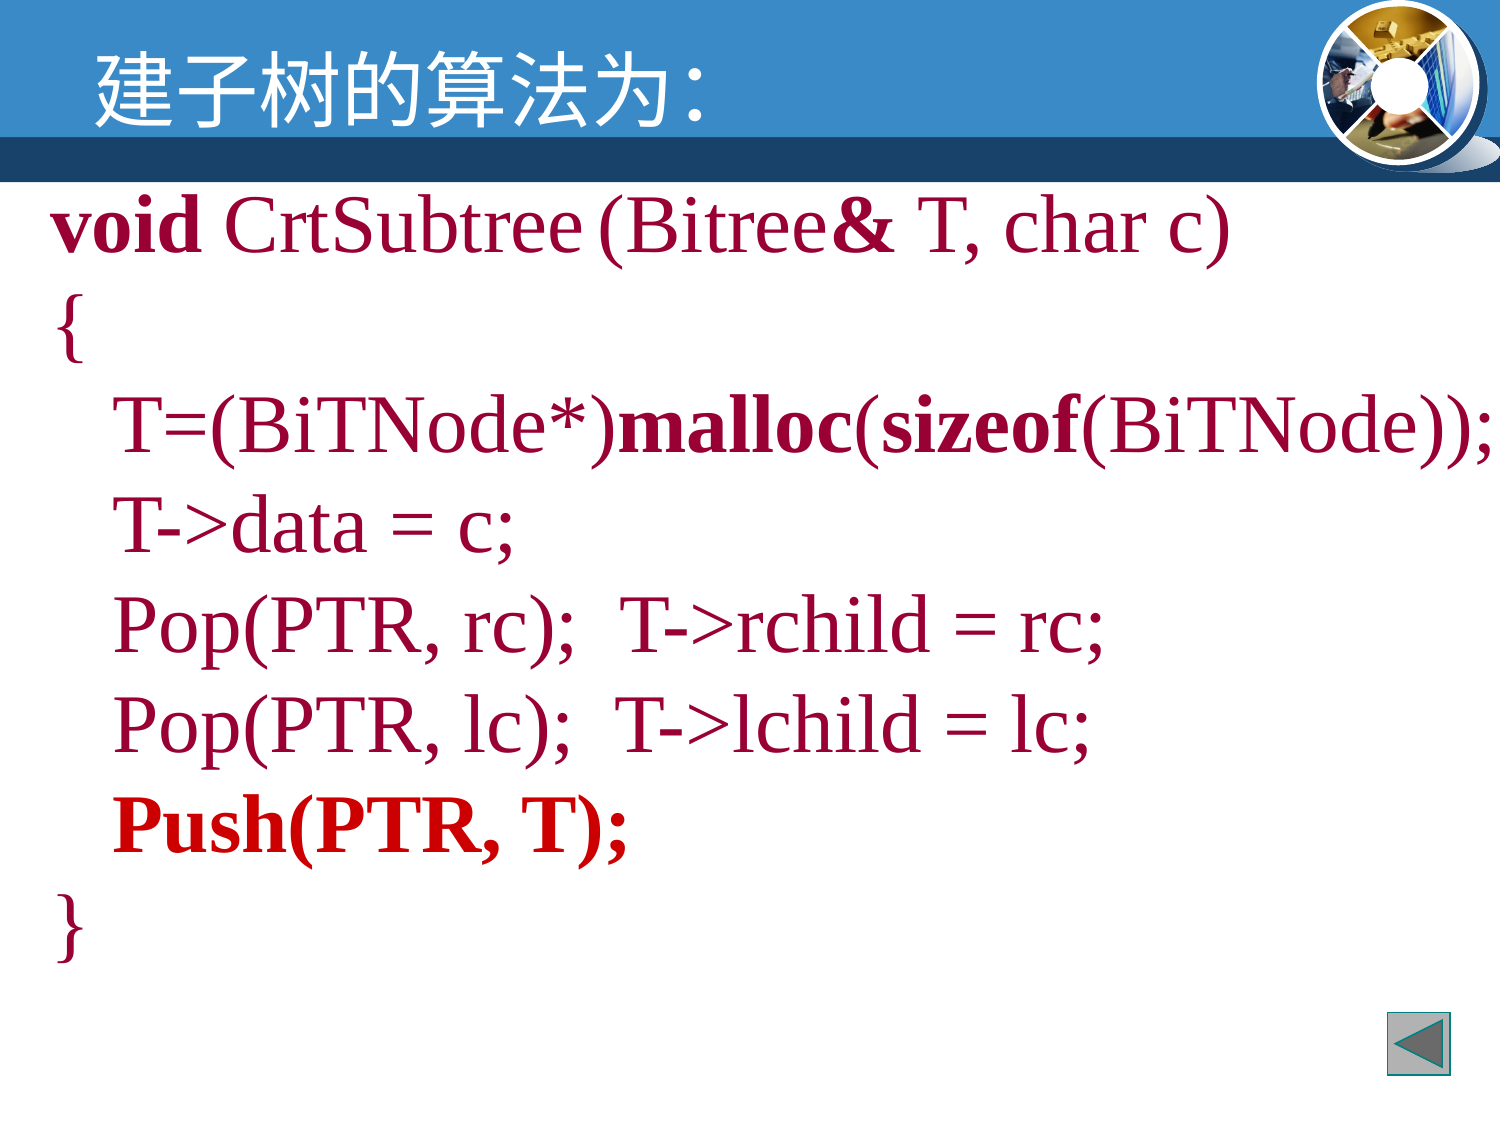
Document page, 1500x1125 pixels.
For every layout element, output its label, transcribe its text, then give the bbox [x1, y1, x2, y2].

text_box void CrtSubtree (Bitree& T, char c) { T=(BiTNode*)malloc(sizeof(BiTNode)); T->data = c; Pop(PTR, rc); T->rchild = rc; Pop(PTR, lc); T->lchild = lc; Push(PTR, T); } [35, 161, 1500, 977]
picture [1347, 6, 1448, 63]
text_box [1387, 1012, 1450, 1075]
picture [1345, 105, 1449, 160]
picture [1322, 30, 1379, 134]
text_box 建子树的算法为： [77, 31, 774, 146]
picture [1418, 29, 1474, 137]
